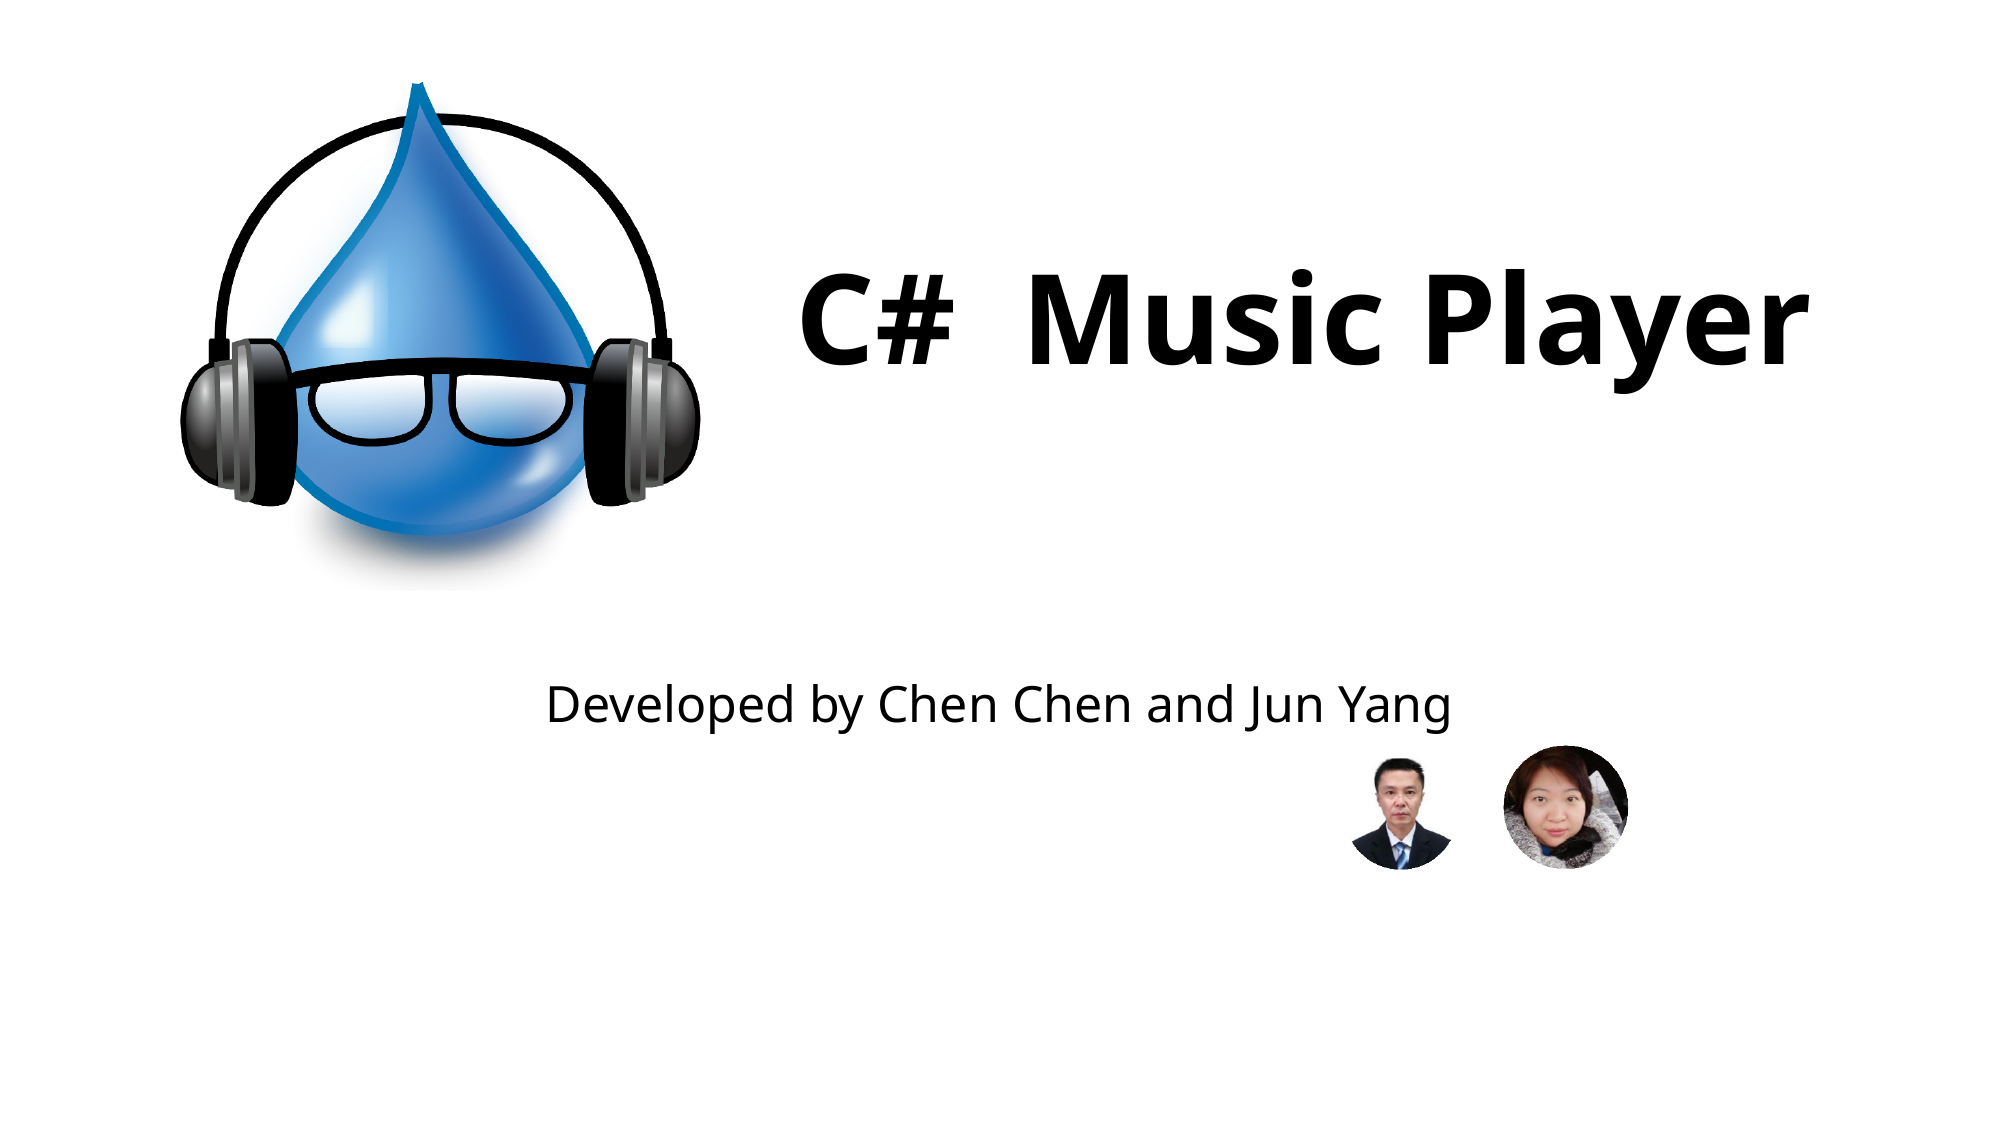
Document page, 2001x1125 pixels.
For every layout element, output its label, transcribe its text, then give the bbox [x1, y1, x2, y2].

picture [1498, 740, 1633, 874]
title C# Music Player [735, 221, 1907, 400]
subtitle Developed by Chen Chen and Jun Yang [249, 590, 1750, 863]
picture [168, 56, 704, 591]
picture [1339, 752, 1462, 874]
